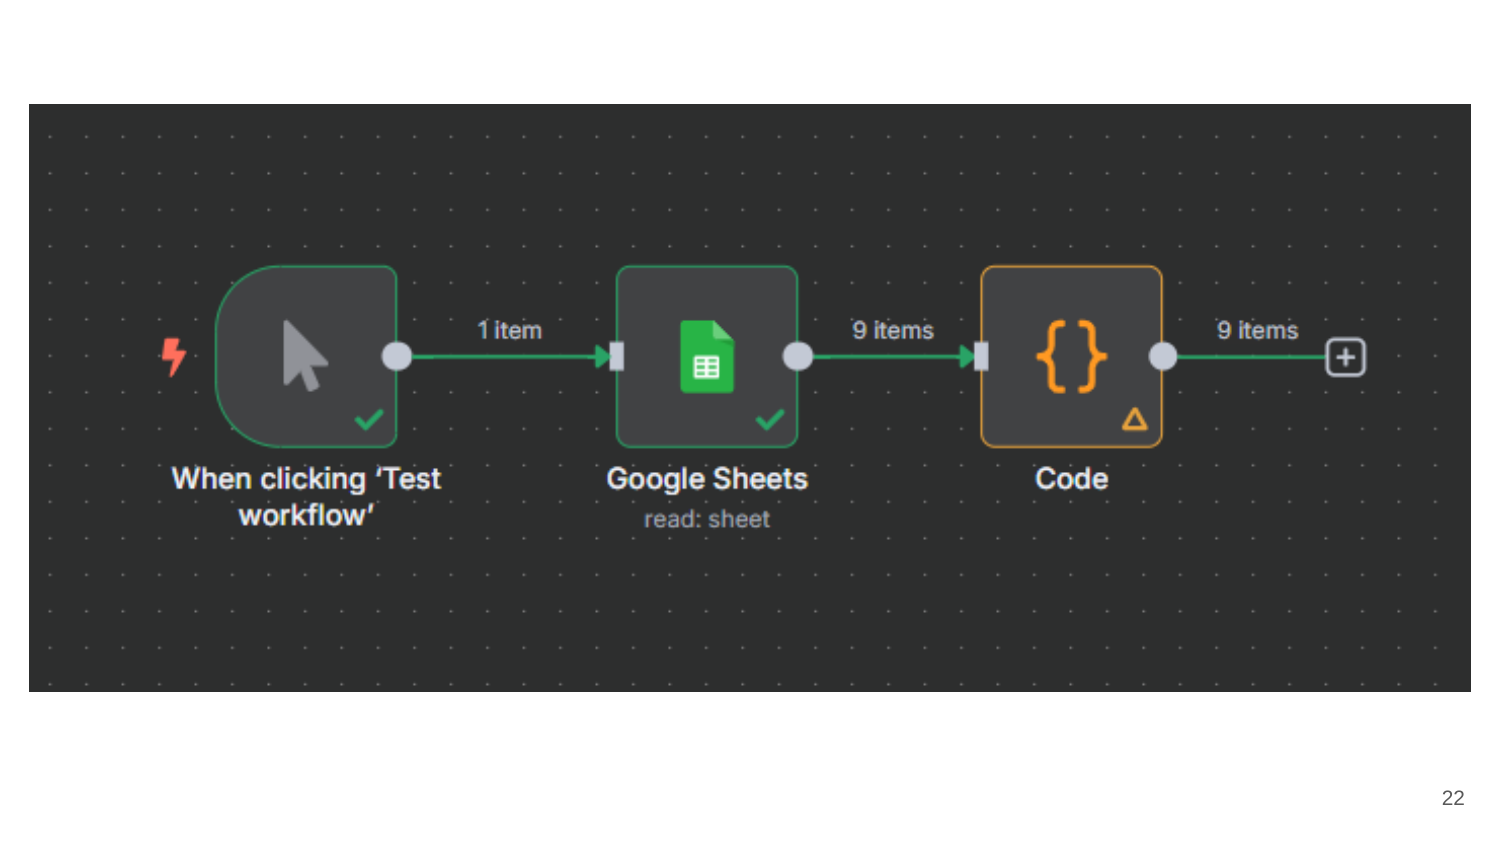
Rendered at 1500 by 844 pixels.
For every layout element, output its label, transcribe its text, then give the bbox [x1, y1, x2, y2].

picture [29, 104, 1471, 692]
slide_number 22 [1389, 764, 1480, 830]
